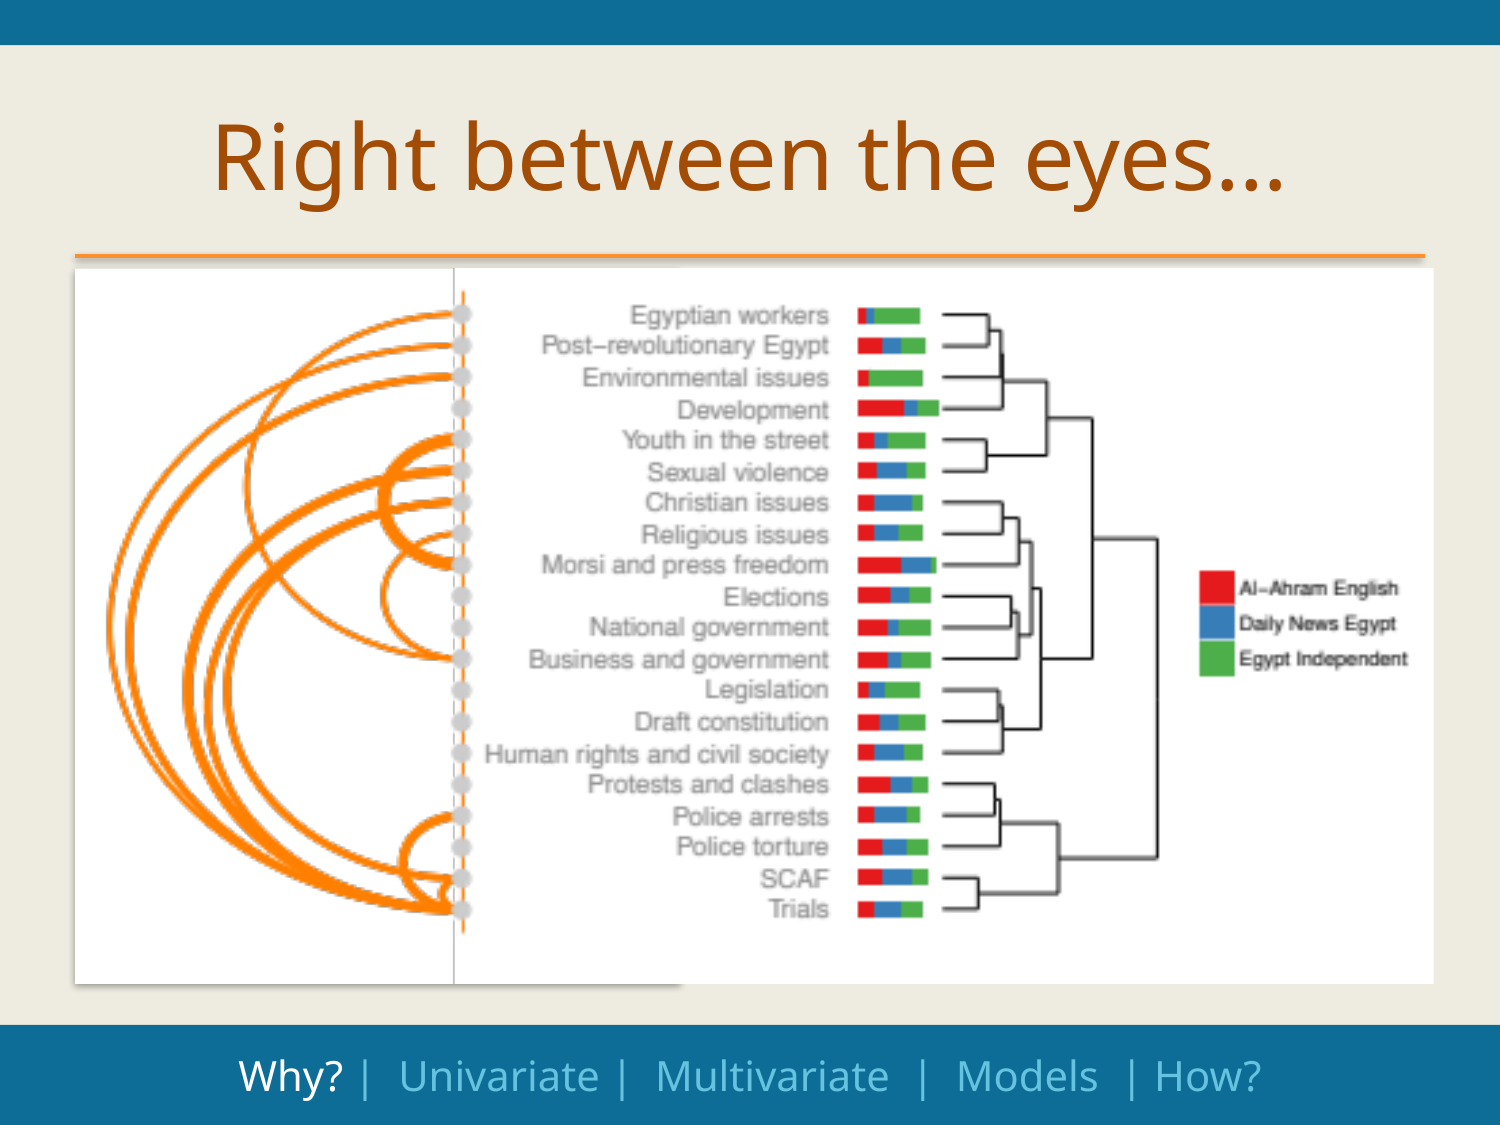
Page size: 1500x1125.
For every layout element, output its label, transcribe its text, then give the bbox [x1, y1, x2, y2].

text_box Why? | Univariate | Multivariate | Models | How? [74, 1042, 1425, 1108]
title Right between the eyes… [75, 75, 1425, 233]
picture [74, 268, 1434, 985]
